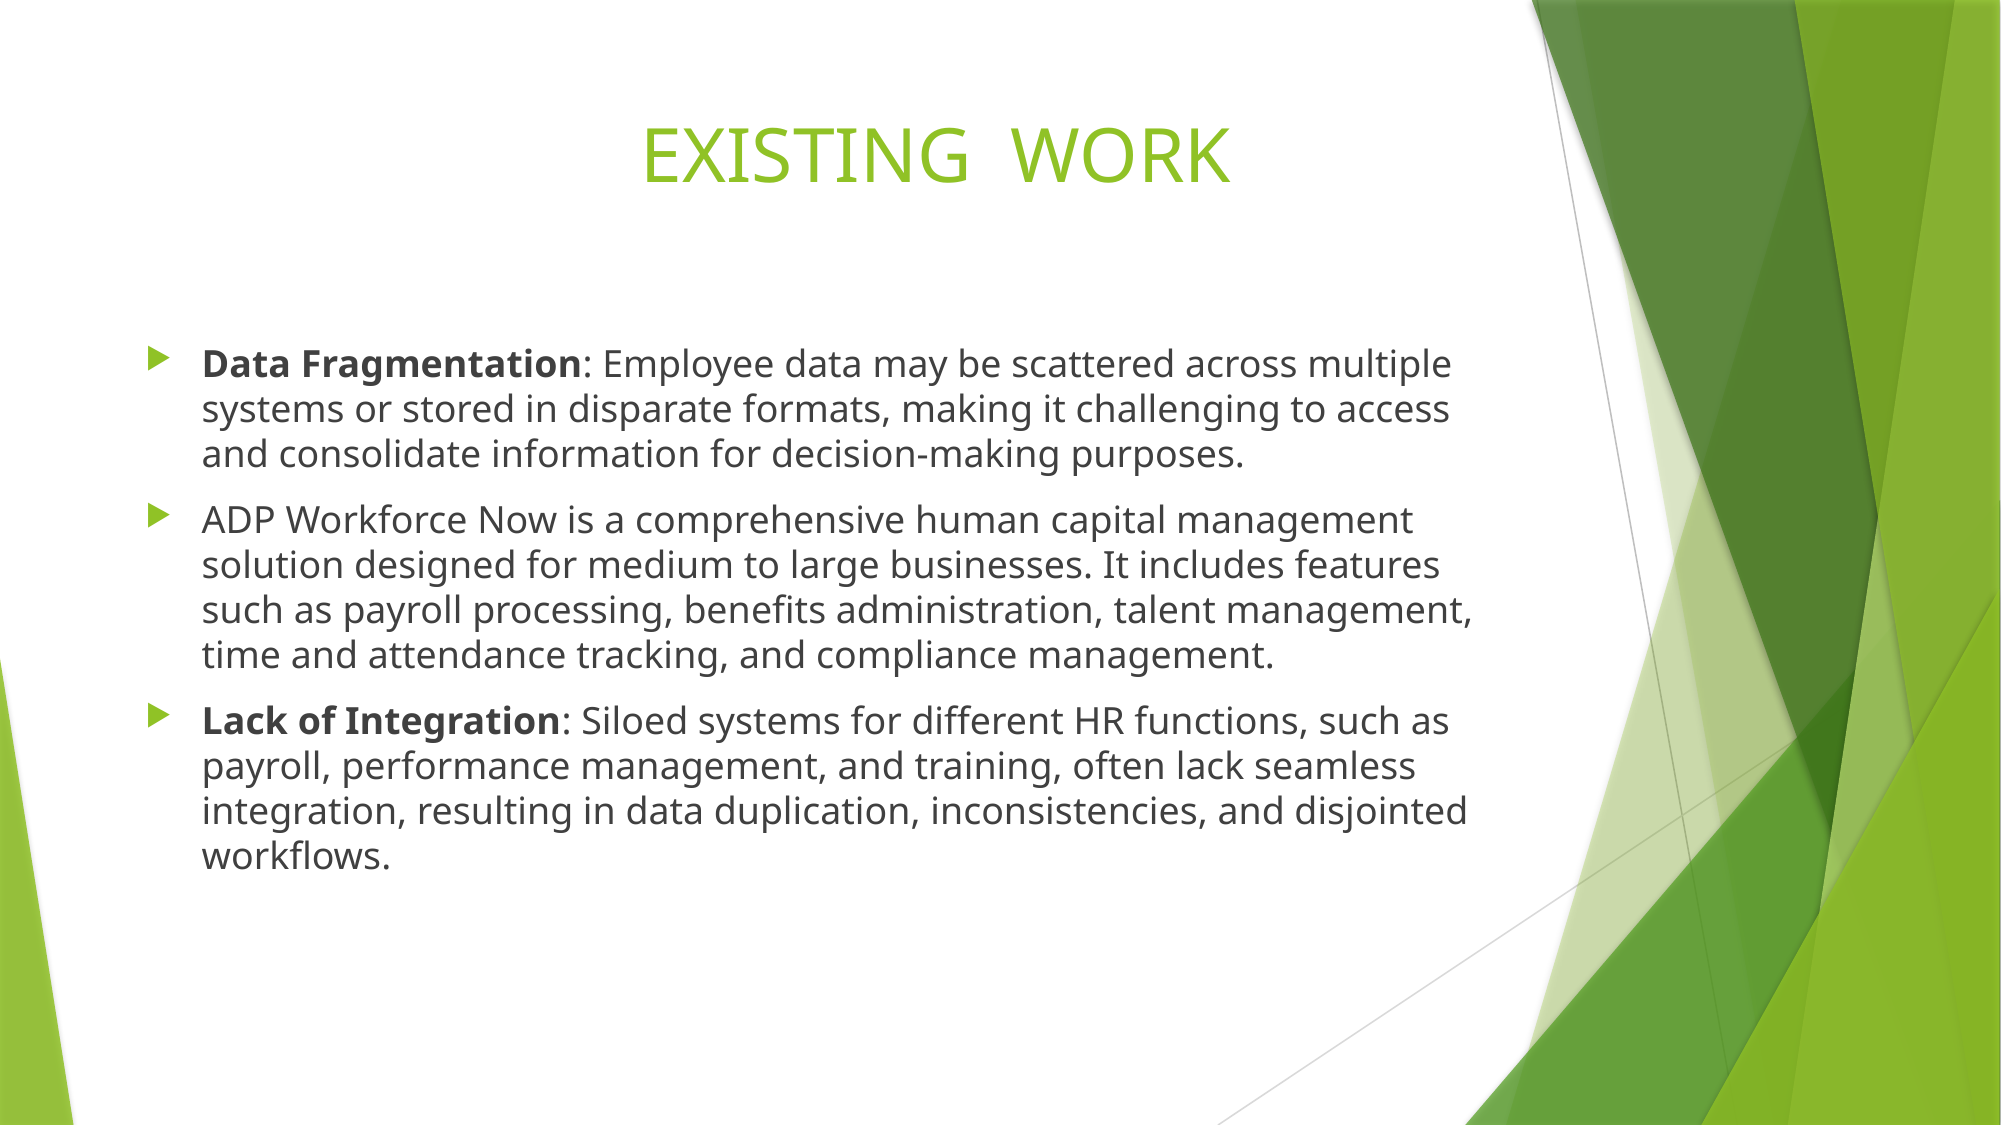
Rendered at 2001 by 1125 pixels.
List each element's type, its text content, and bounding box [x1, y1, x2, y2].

title EXISTING WORK [111, 99, 1522, 317]
list Data Fragmentation: Employee data may be scattered across multiple systems or stored in disparate formats, making it challenging to access and consolidate information for decision-making purposes. ADP Workforce Now is a comprehensive human capital management solution designed for medium to large businesses. It includes features such as payroll processing, benefits administration, talent management, time and attendance tracking, and compliance management. Lack of Integration: Siloed systems for different HR functions, such as payroll, performance management, and training, often lack seamless integration, resulting in data duplication, inconsistencies, and disjointed workflows. [130, 333, 1541, 970]
